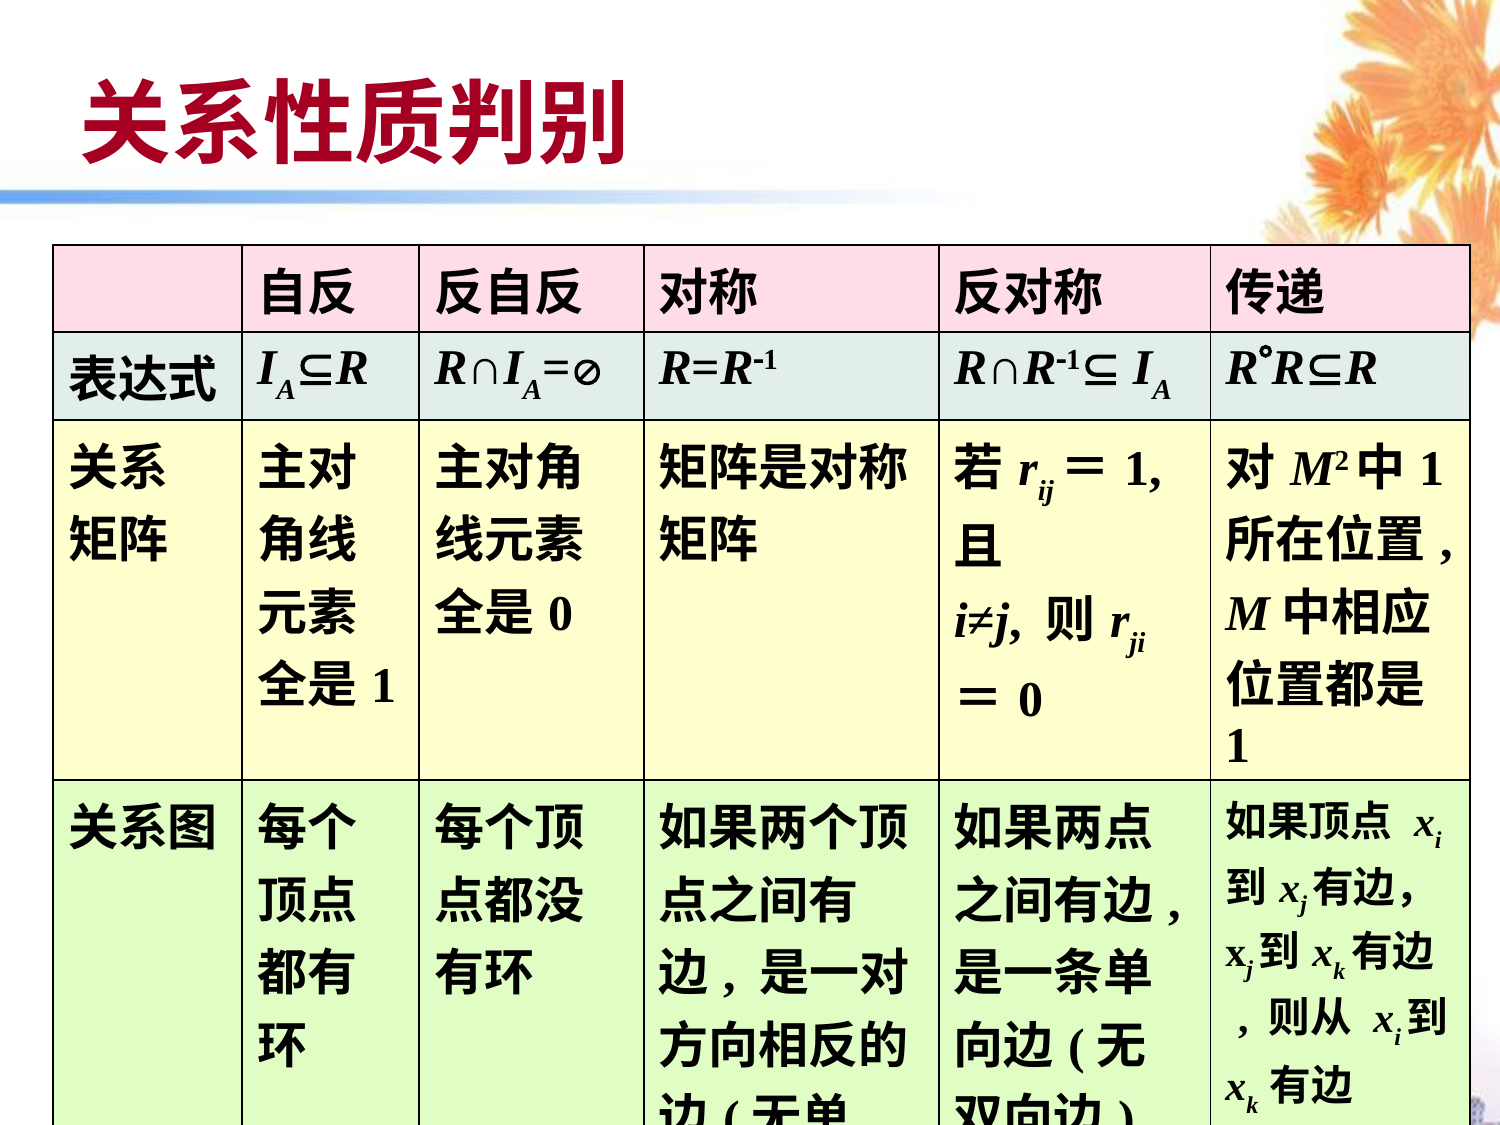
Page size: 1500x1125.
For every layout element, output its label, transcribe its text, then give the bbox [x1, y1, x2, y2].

table_cell 如果两点之间有边, 是一条单向边(无双向边) [940, 781, 1210, 1125]
table_cell R=R1 [645, 333, 938, 419]
table_cell 如果两个顶点之间有边, 是一对方向相反的边(无单边) [645, 781, 938, 1125]
table_cell IAR [243, 333, 418, 419]
table_cell R∩R1 IA [940, 333, 1210, 419]
table_cell 矩阵是对称矩阵 [645, 421, 938, 779]
table_cell 如果顶点 xi 到xj有边，xj到xk有边 , 则从 xi到 xk 有边 [1211, 781, 1469, 1125]
title 关系性质判别 [64, 54, 1365, 185]
table_header  [54, 246, 241, 331]
table_header 对称 [645, 246, 938, 331]
picture [0, 0, 1500, 1125]
table_cell 主对角线元素全是0 [420, 421, 643, 779]
table_cell 每个顶点都没有环 [420, 781, 643, 1125]
table_cell 关系 矩阵 [54, 421, 241, 779]
table_cell 关系图 [54, 781, 241, 1125]
table_header 反自反 [420, 246, 643, 331]
table_header 自反 [243, 246, 418, 331]
table_cell 对M2中1所在位置, M中相应位置都是1 [1211, 421, 1469, 779]
table_cell 若rij＝1, 且 i≠j, 则rji＝0 [940, 421, 1210, 779]
table_cell 主对角线元素 全是1 [243, 421, 418, 779]
table_header 反对称 [940, 246, 1210, 331]
table_cell 每个顶点都有 环 [243, 781, 418, 1125]
table_cell 表达式 [54, 333, 241, 419]
table_cell R∩IA= [420, 333, 643, 419]
table_header 传递 [1211, 246, 1469, 331]
table_cell RRR [1211, 333, 1469, 419]
